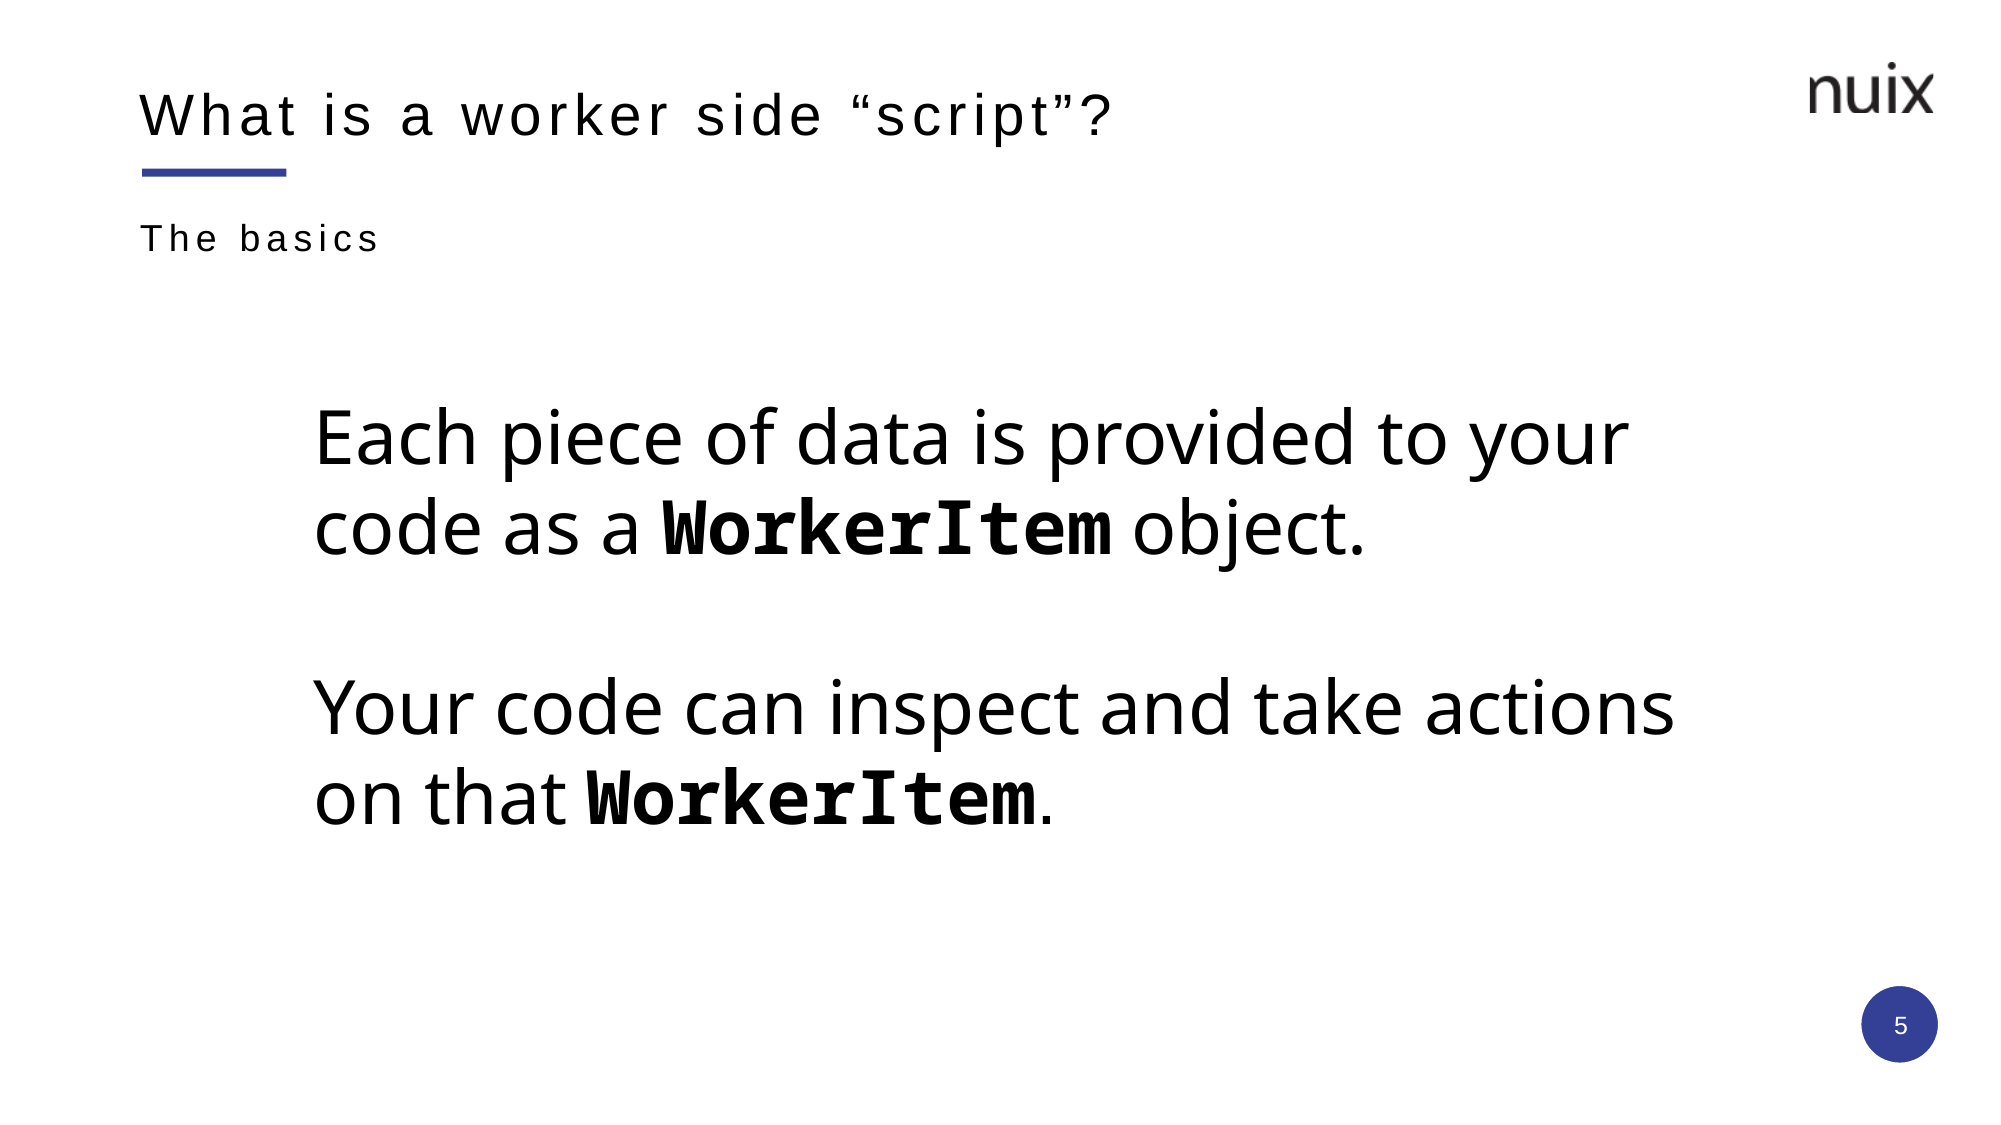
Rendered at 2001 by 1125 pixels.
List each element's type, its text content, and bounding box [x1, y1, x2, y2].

list Each piece of data is provided to your code as a WorkerItem object. Your code can inspect and take actions on that WorkerItem. [298, 382, 1702, 954]
list The basics [125, 206, 1773, 272]
title What is a worker side “script”? [125, 69, 1773, 206]
